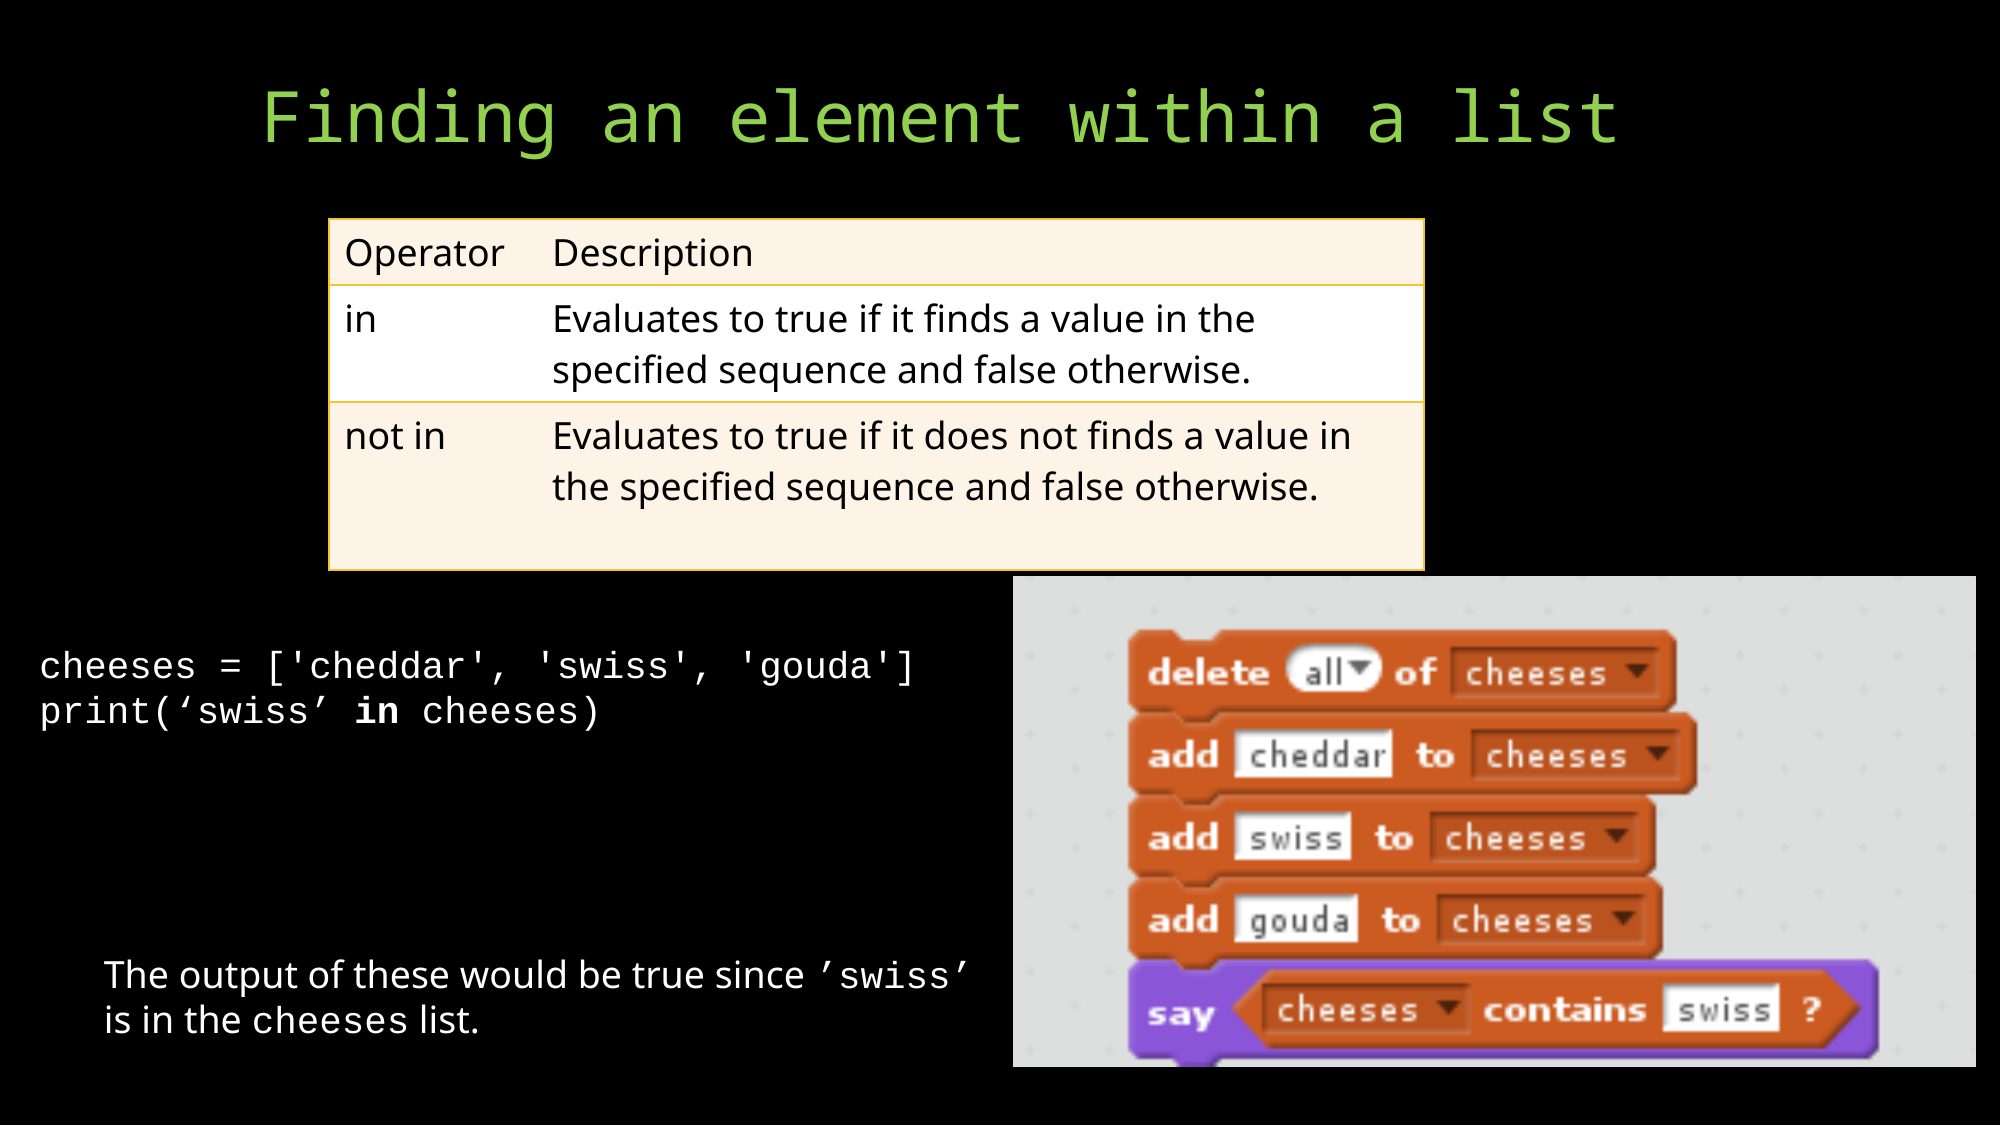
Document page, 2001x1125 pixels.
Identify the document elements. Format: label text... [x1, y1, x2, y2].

picture [1013, 576, 1976, 1067]
table_cell not in [330, 403, 537, 569]
list [324, 262, 1679, 943]
table_cell Evaluates to true if it does not finds a value in the specified sequence and false otherwise. [537, 403, 1423, 569]
table_cell Evaluates to true if it finds a value in the specified sequence and false otherwise. [537, 286, 1423, 401]
table_header Description [537, 220, 1423, 284]
title Finding an element within a list [245, 52, 1746, 187]
text_box cheeses = ['cheddar', 'swiss', 'gouda'] print(‘swiss’ in cheeses) [24, 633, 937, 739]
text_box The output of these would be true since ’swiss’ is in the cheeses list. [89, 943, 1013, 1048]
table_header Operator [330, 220, 537, 284]
table_cell in [330, 286, 537, 401]
